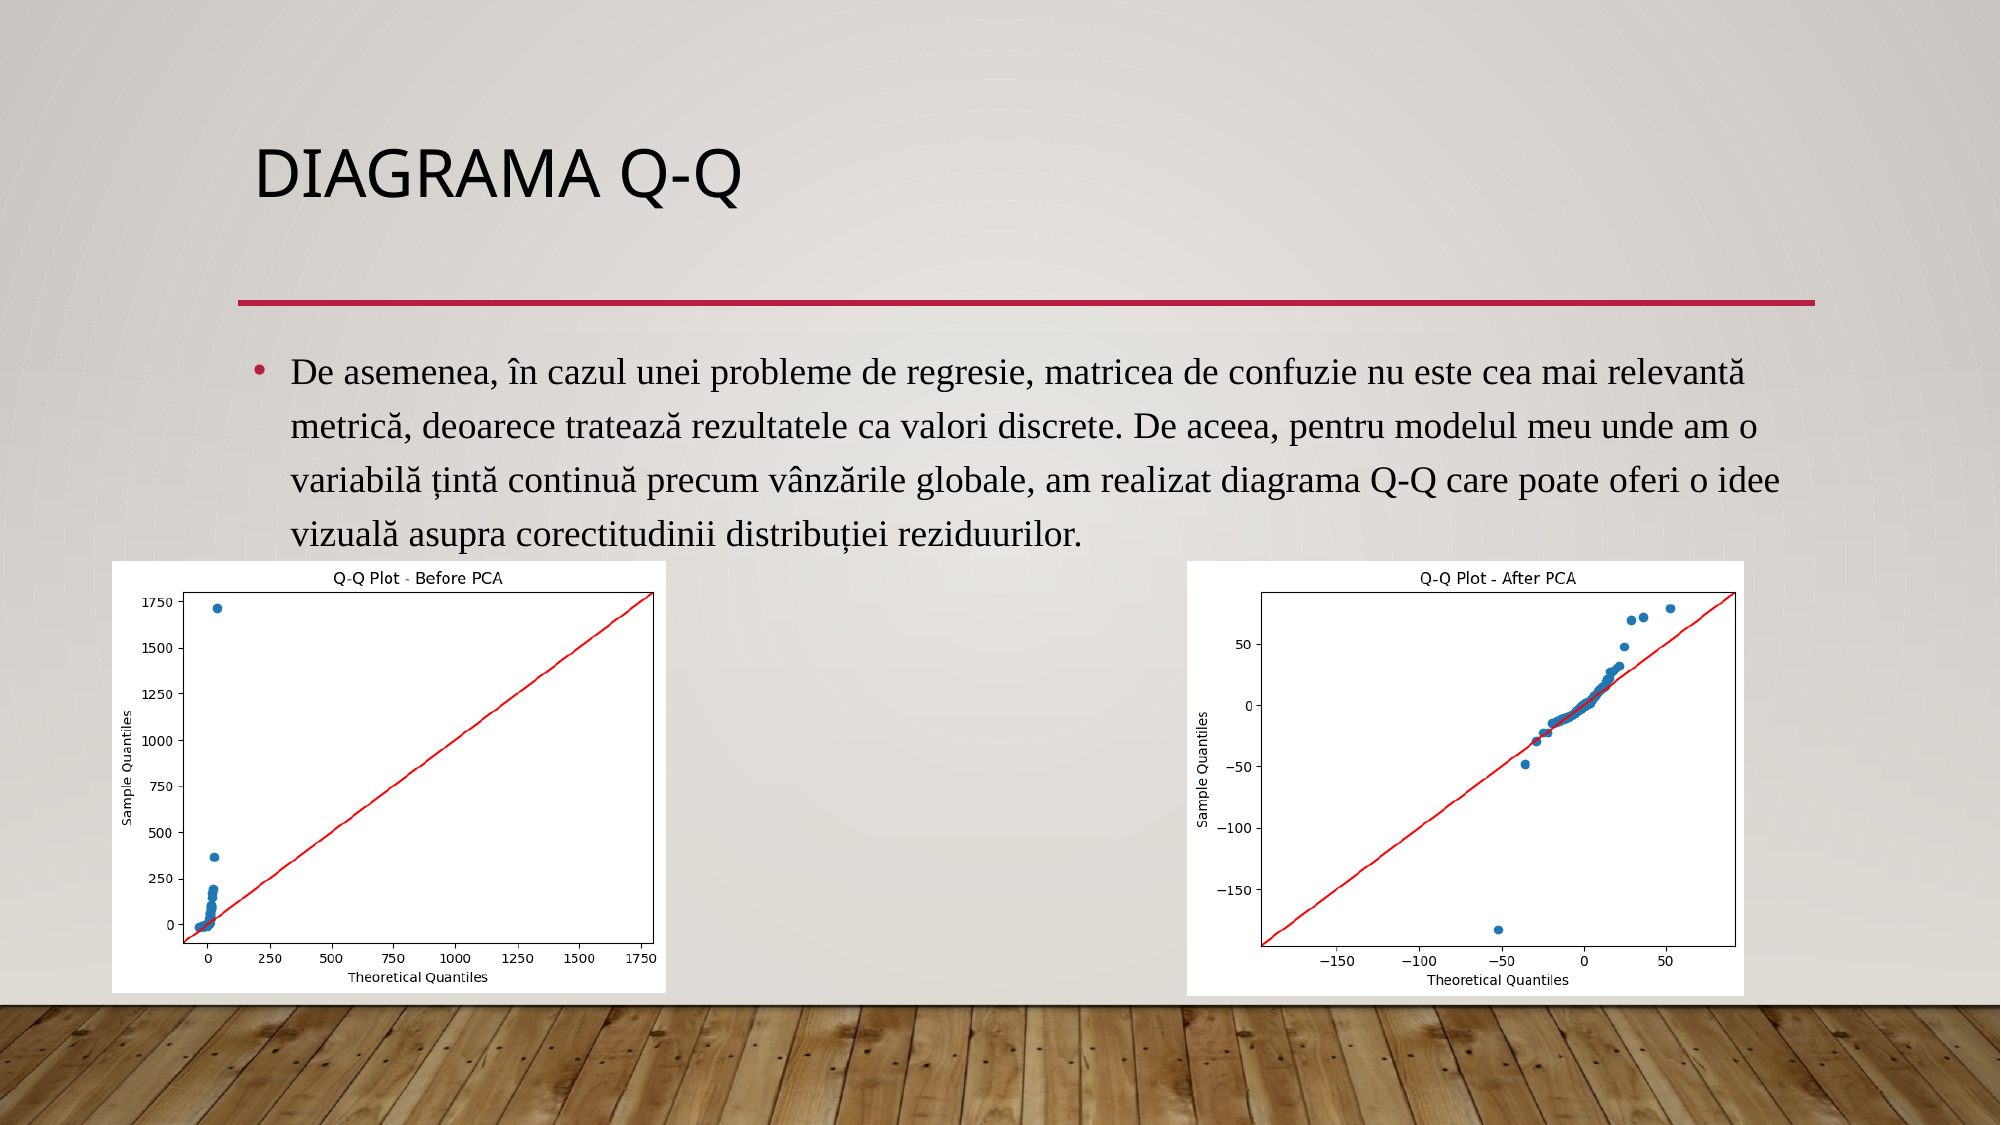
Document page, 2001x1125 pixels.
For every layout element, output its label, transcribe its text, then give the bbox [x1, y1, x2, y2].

picture [0, 1005, 2000, 1125]
picture [1187, 561, 1744, 996]
title Diagrama Q-Q [238, 131, 1814, 305]
list De asemenea, în cazul unei probleme de regresie, matricea de confuzie nu este cea mai relevantă metrică, deoarece tratează rezultatele ca valori discrete. De aceea, pentru modelul meu unde am o variabilă țintă continuă precum vânzările globale, am realizat diagrama Q-Q care poate oferi o idee vizuală asupra corectitudinii distribuției reziduurilor. [238, 330, 1814, 897]
picture [111, 561, 666, 994]
